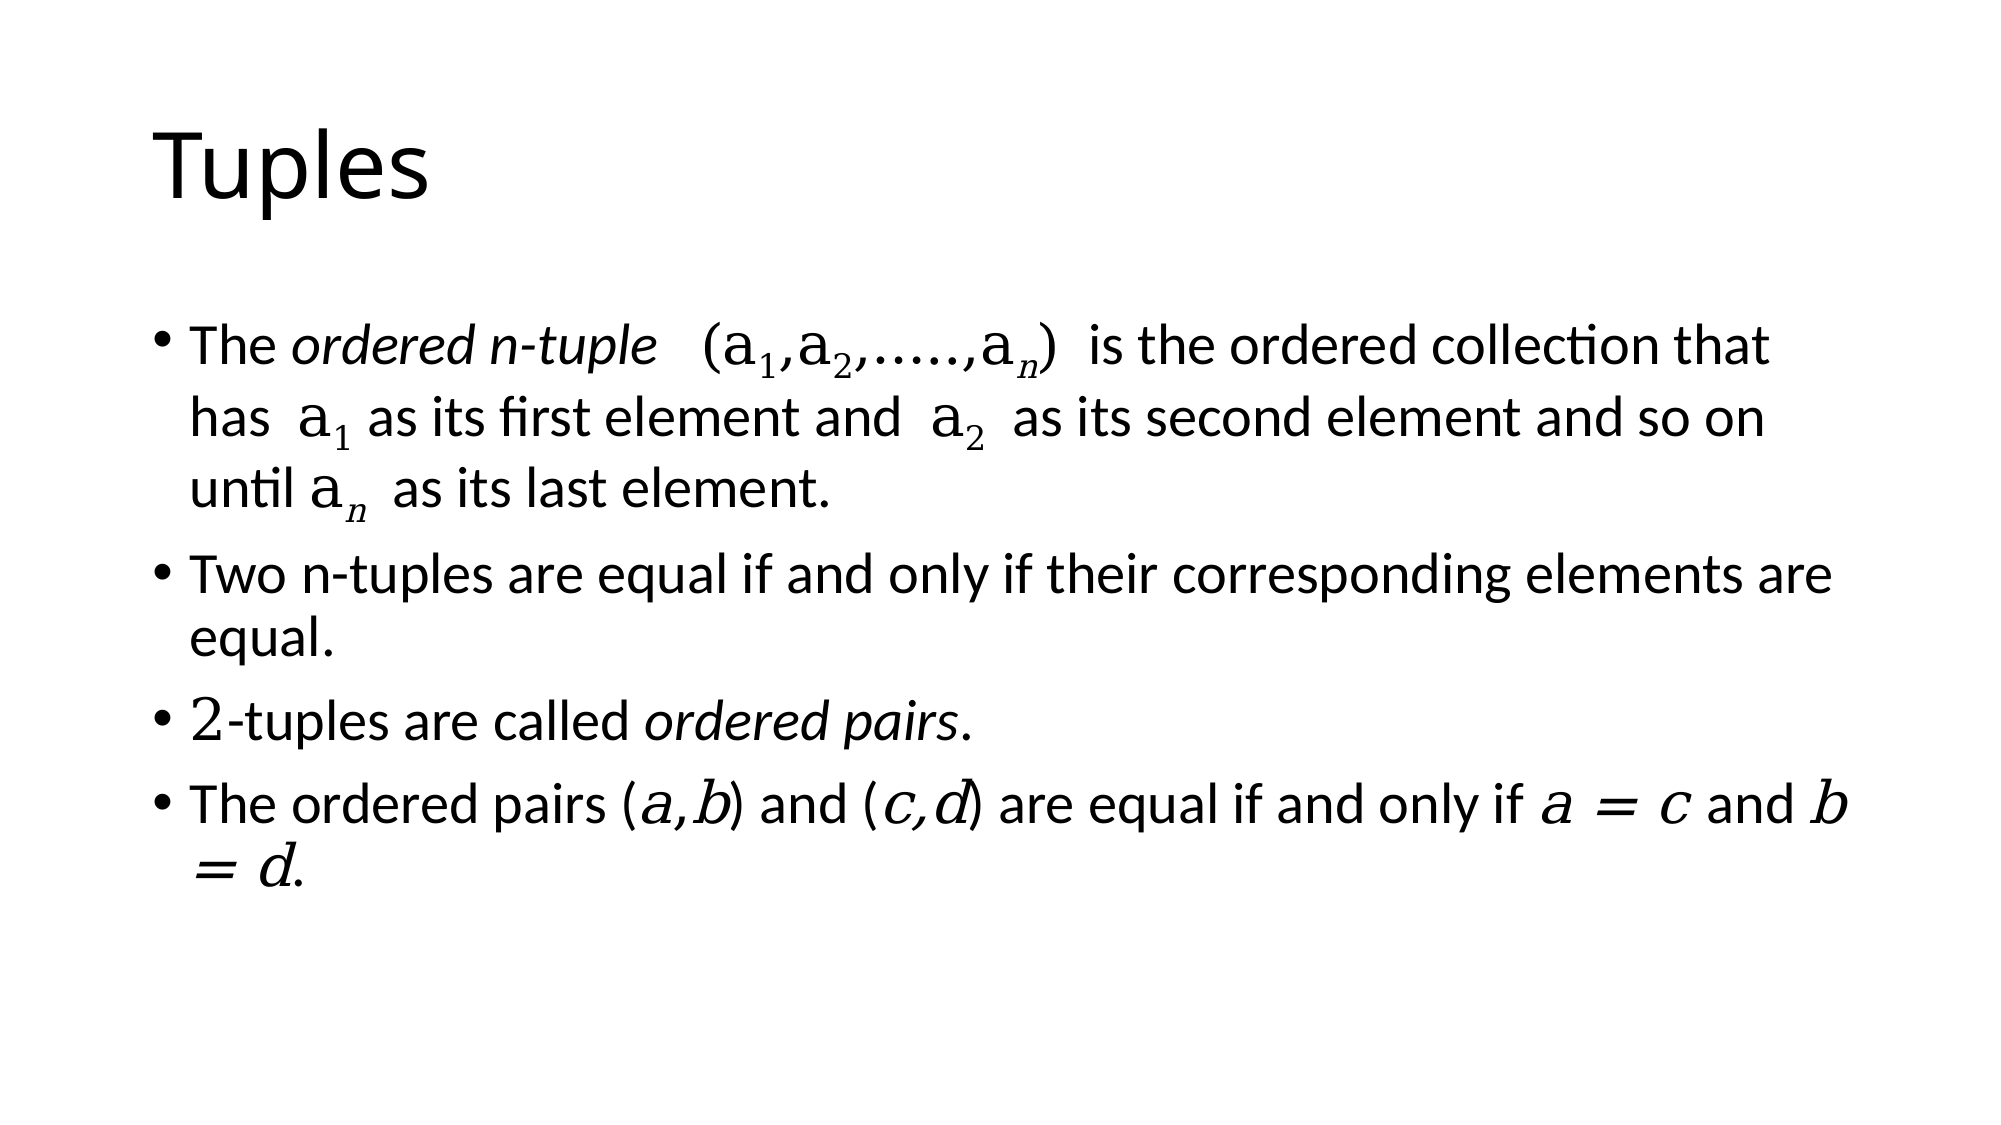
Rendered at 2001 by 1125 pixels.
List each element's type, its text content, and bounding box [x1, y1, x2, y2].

title Tuples [137, 59, 1863, 278]
list The ordered n-tuple (a1,a2,…..,an) is the ordered collection that has a1 as its first element and a2 as its second element and so on until an as its last element. Two n-tuples are equal if and only if their corresponding elements are equal. 2-tuples are called ordered pairs. The ordered pairs (a,b) and (c,d) are equal if and only if a = c and b = d. [137, 299, 1863, 1014]
